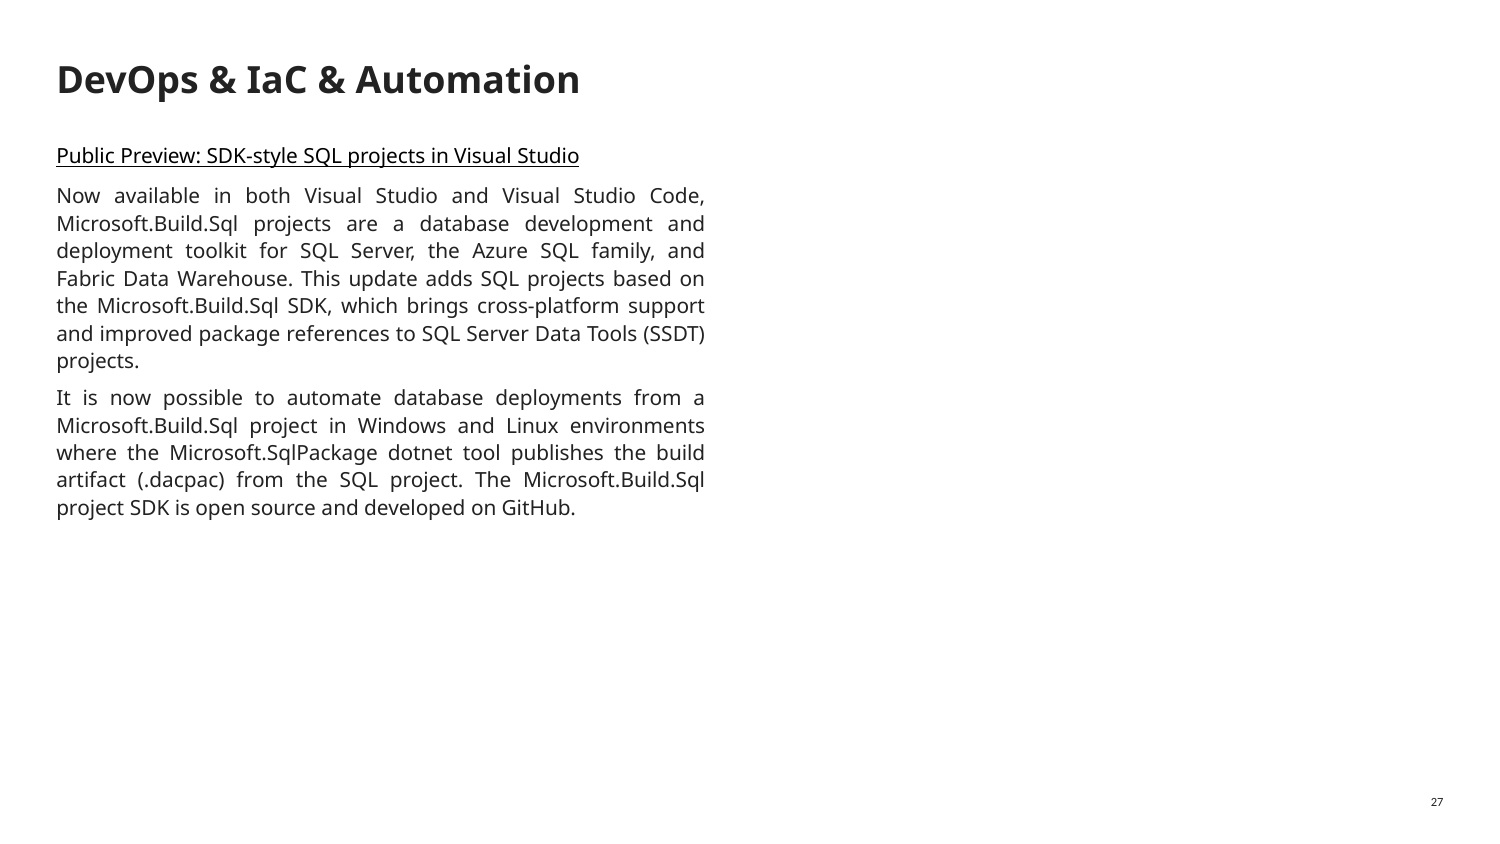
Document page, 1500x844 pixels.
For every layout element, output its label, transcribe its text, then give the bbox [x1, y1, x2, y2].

title DevOps & IaC & Automation [56, 56, 1444, 113]
list Public Preview: SDK-style SQL projects in Visual Studio Now available in both Visual Studio and Visual Studio Code, Microsoft.Build.Sql projects are a database development and deployment toolkit for SQL Server, the Azure SQL family, and Fabric Data Warehouse. This update adds SQL projects based on the Microsoft.Build.Sql SDK, which brings cross-platform support and improved package references to SQL Server Data Tools (SSDT) projects. It is now possible to automate database deployments from a Microsoft.Build.Sql project in Windows and Linux environments where the Microsoft.SqlPackage dotnet tool publishes the build artifact (.dacpac) from the SQL project. The Microsoft.Build.Sql project SDK is open source and developed on GitHub. [56, 140, 706, 760]
